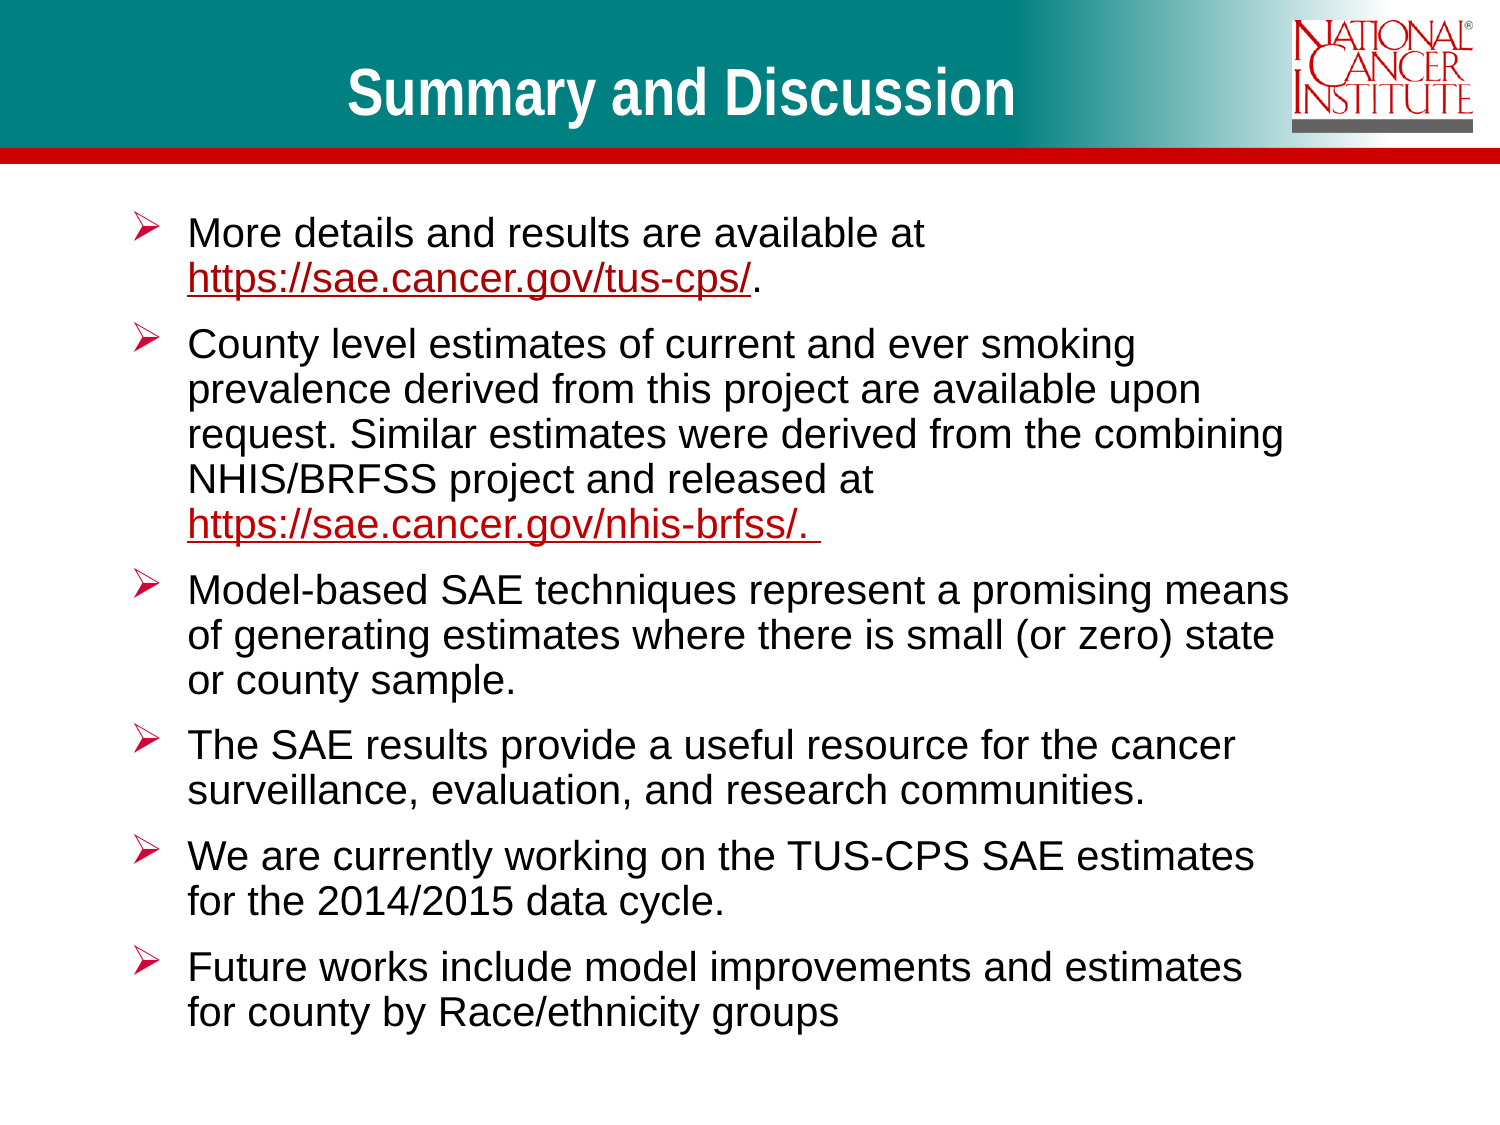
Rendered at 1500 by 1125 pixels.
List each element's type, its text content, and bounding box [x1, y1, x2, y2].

title Summary and Discussion [82, 0, 1283, 188]
picture [1292, 20, 1473, 133]
list More details and results are available at https://sae.cancer.gov/tus-cps/. County level estimates of current and ever smoking prevalence derived from this project are available upon request. Similar estimates were derived from the combining NHIS/BRFSS project and released at https://sae.cancer.gov/nhis-brfss/. Model-based SAE techniques represent a promising means of generating estimates where there is small (or zero) state or county sample. The SAE results provide a useful resource for the cancer surveillance, evaluation, and research communities. We are currently working on the TUS-CPS SAE estimates for the 2014/2015 data cycle. Future works include model improvements and estimates for county by Race/ethnicity groups [115, 203, 1316, 1099]
